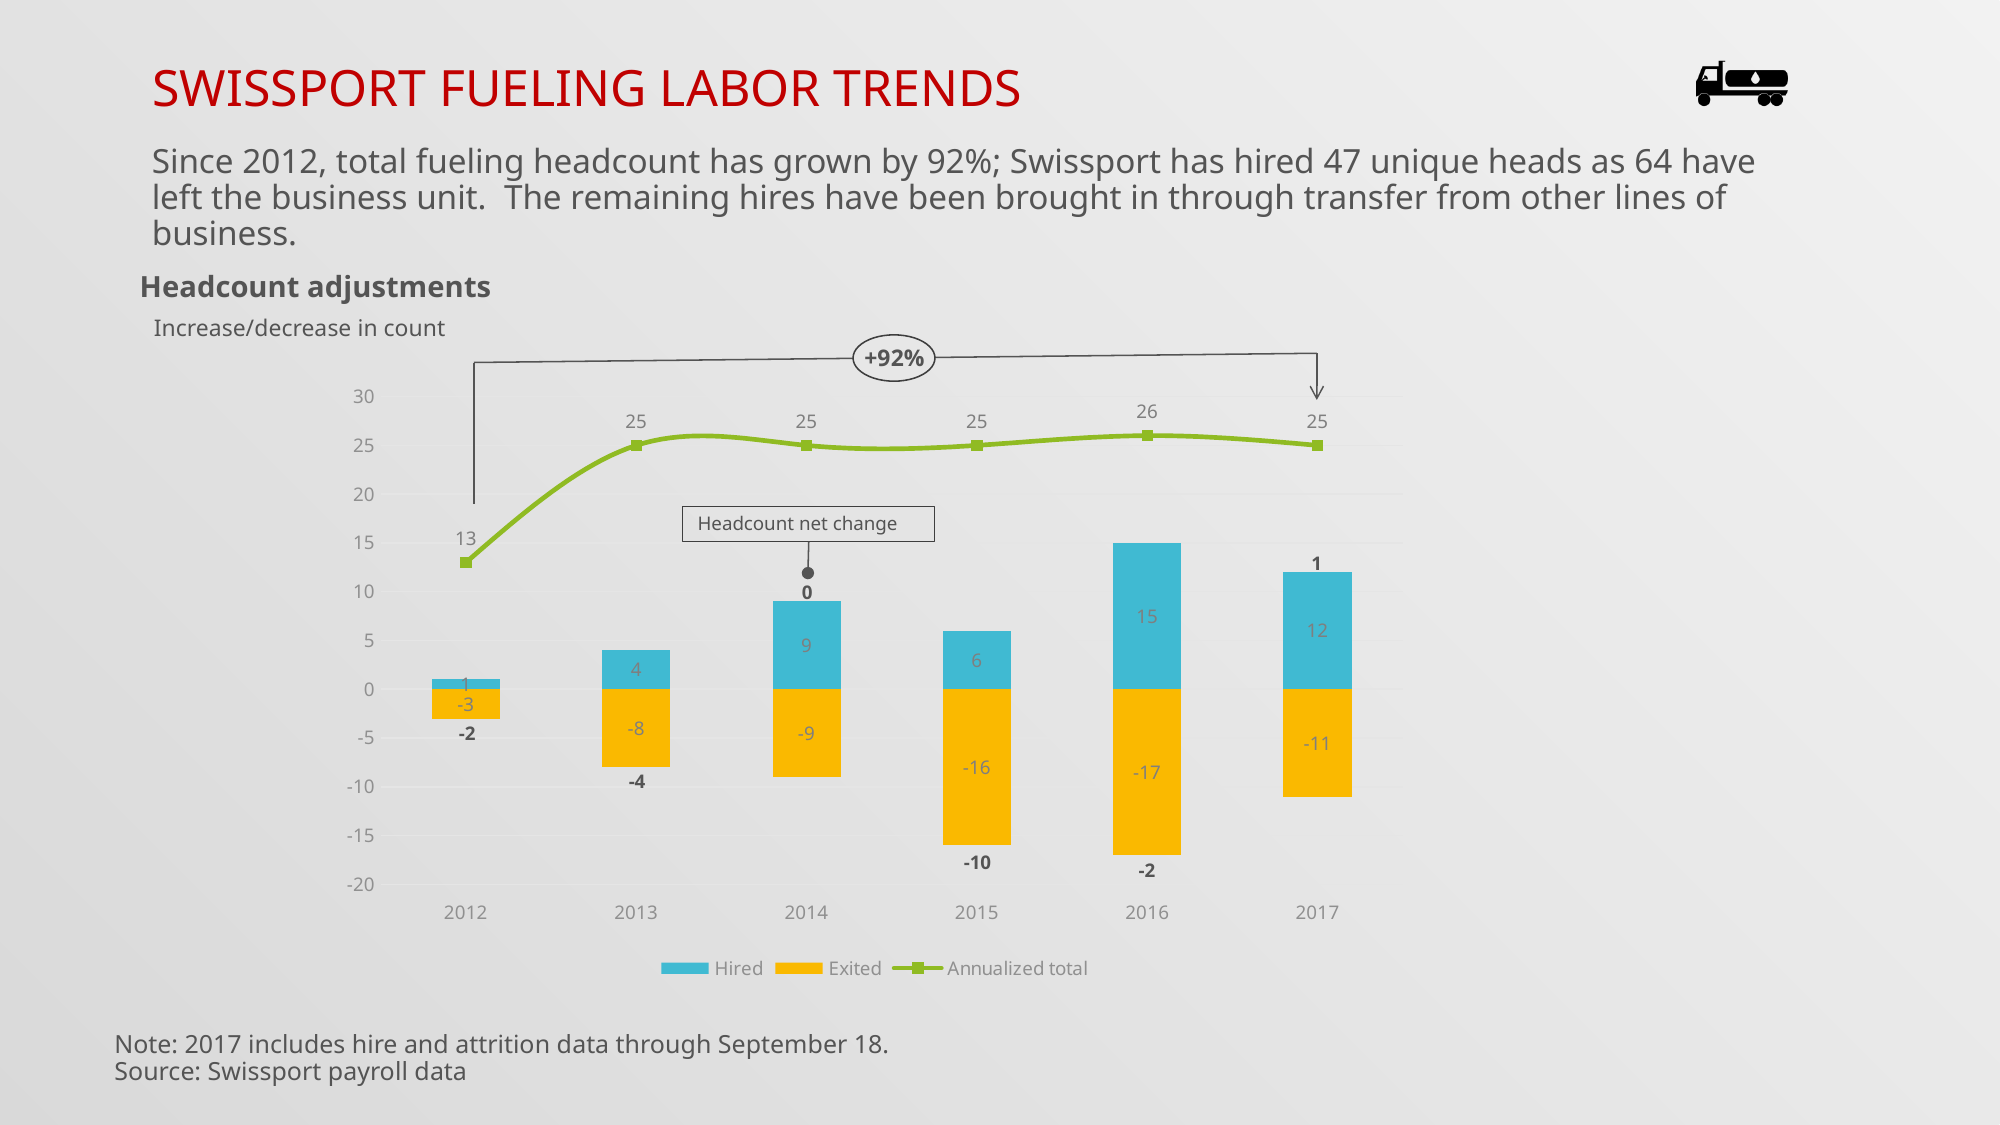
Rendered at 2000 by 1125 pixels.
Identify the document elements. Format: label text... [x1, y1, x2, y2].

chart [324, 371, 1425, 988]
text_box +92% [842, 339, 947, 353]
text_box [867, 333, 921, 339]
text_box Note: 2017 includes hire and attrition data through September 18. Source: Swissport payroll data [99, 1024, 1750, 1121]
text_box Since 2012, total fueling headcount has grown by 92%; Swissport has hired 47 unique heads as 64 have left the business unit. The remaining hires have been brought in through transfer from other lines of business. [137, 137, 1788, 287]
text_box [473, 353, 1316, 363]
text_box +92% [842, 363, 947, 371]
text_box Increase/decrease in count [139, 309, 461, 350]
picture [1696, 37, 1788, 129]
text_box Headcount adjustments [124, 260, 1125, 311]
title Swissport fueling labor trends [137, 50, 1696, 125]
